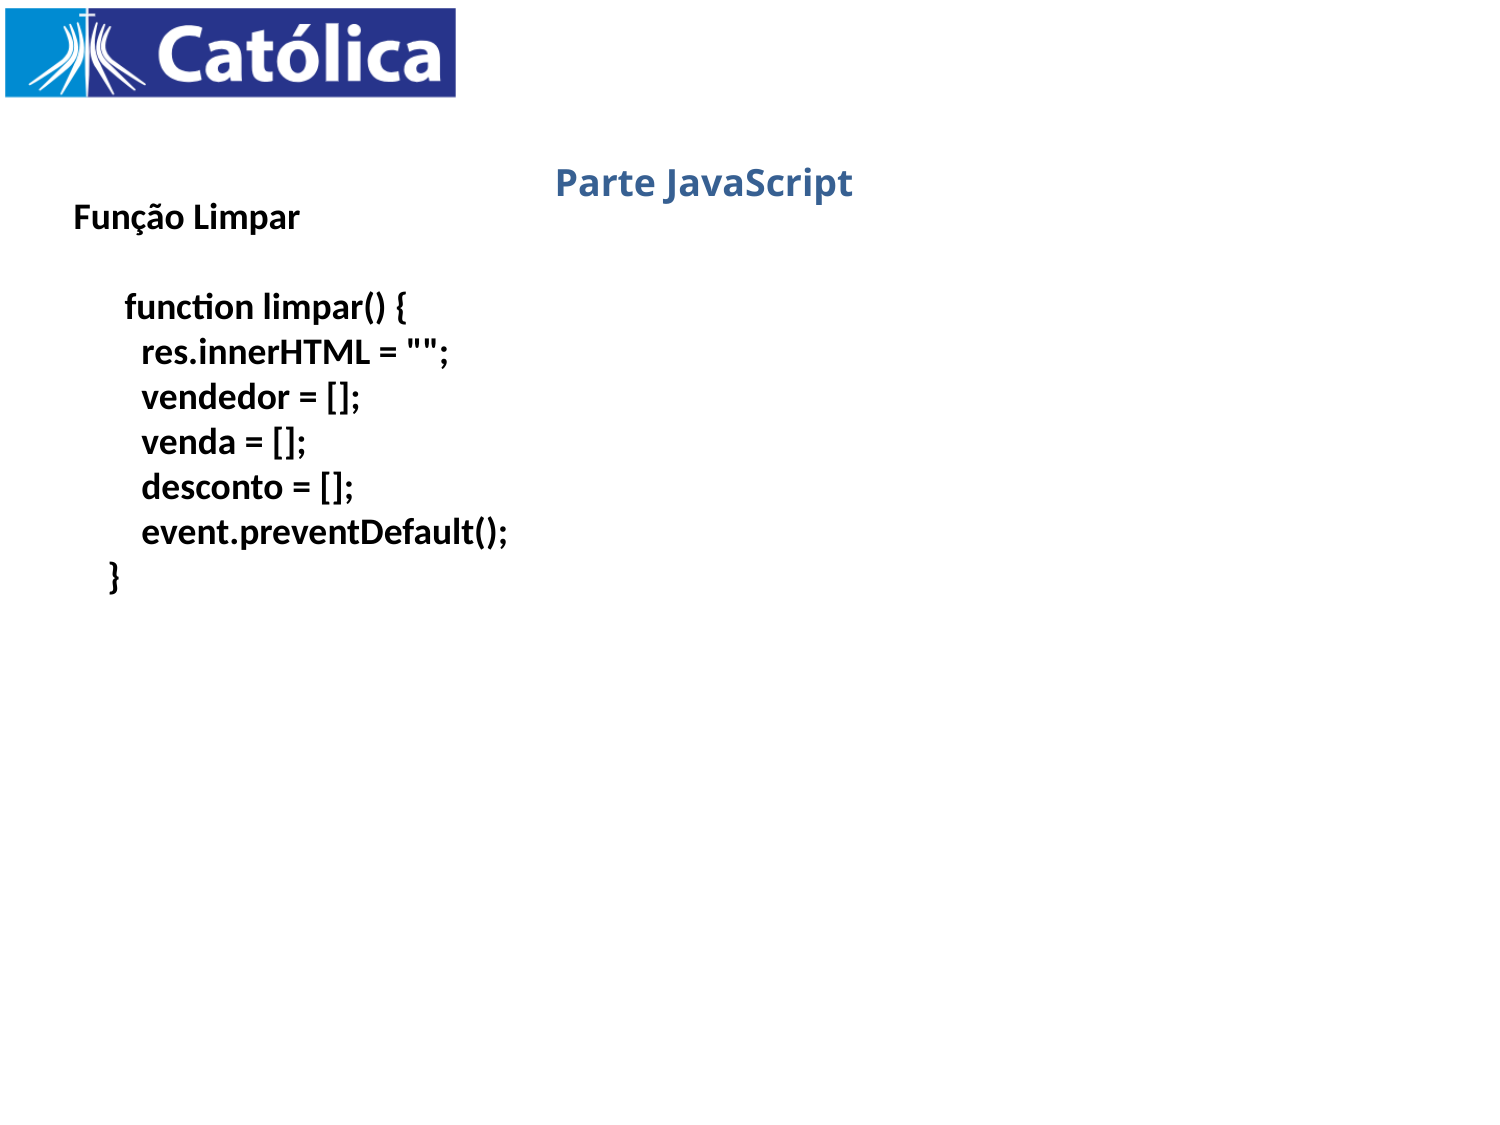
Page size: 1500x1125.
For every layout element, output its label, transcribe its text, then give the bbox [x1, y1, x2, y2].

text_box Parte JavaScript [539, 113, 869, 184]
text_box Função Limpar function limpar() { res.innerHTML = ""; vendedor = []; venda = []; desconto = []; event.preventDefault(); } [58, 184, 1474, 1046]
picture [0, 3, 462, 106]
